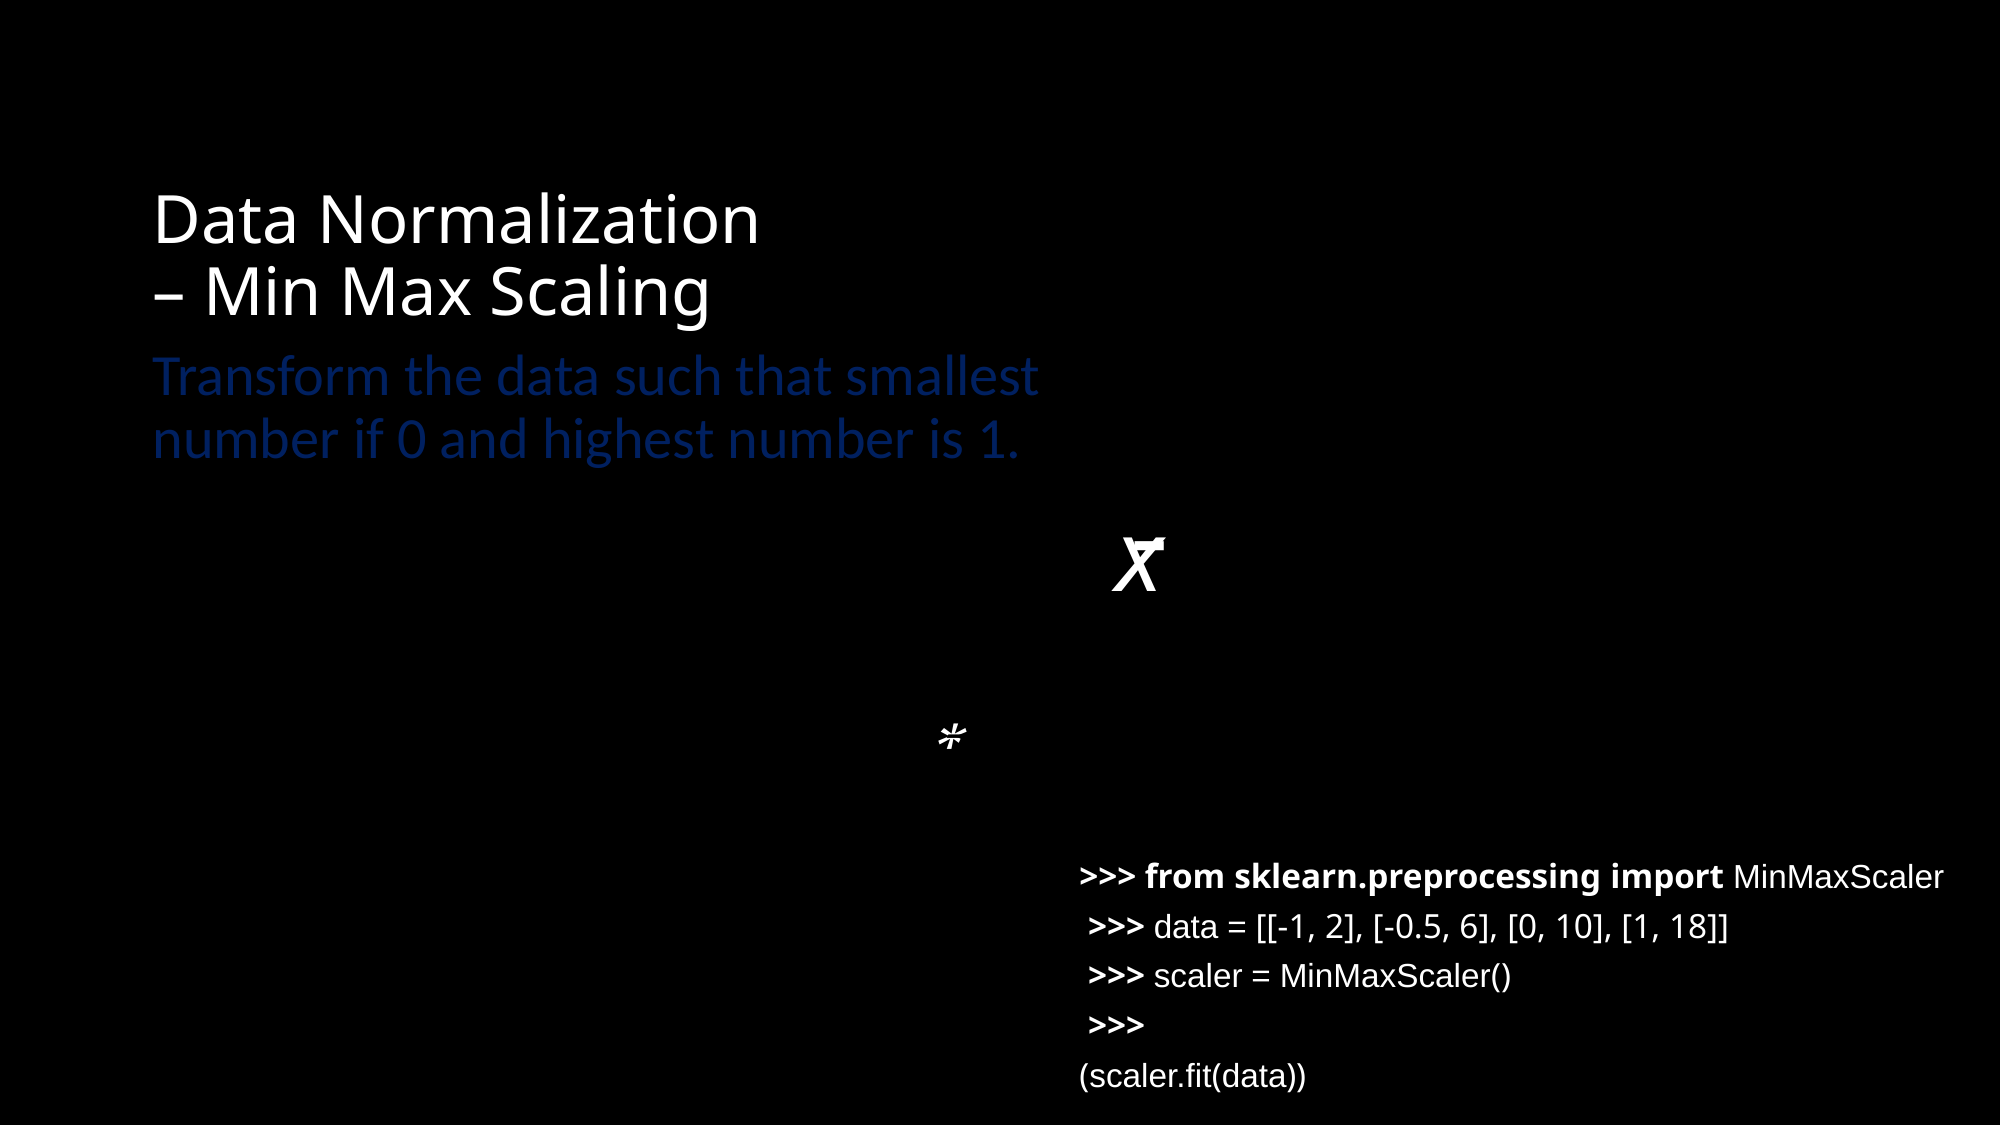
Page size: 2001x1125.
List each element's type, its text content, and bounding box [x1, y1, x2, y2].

title Data Normalization – Min Max Scaling [137, 75, 783, 337]
text_box - [1115, 448, 1306, 614]
list Transform the data such that smallest number if 0 and highest number is 1. [137, 337, 1091, 963]
text_box >>> from sklearn.preprocessing import MinMaxScaler >>> data = [[-1, 2], [-0.5, 6], [0, 10], [1, 18]] >>> scaler = MinMaxScaler() >>> (scaler.fit(data)) [1064, 854, 1960, 1095]
